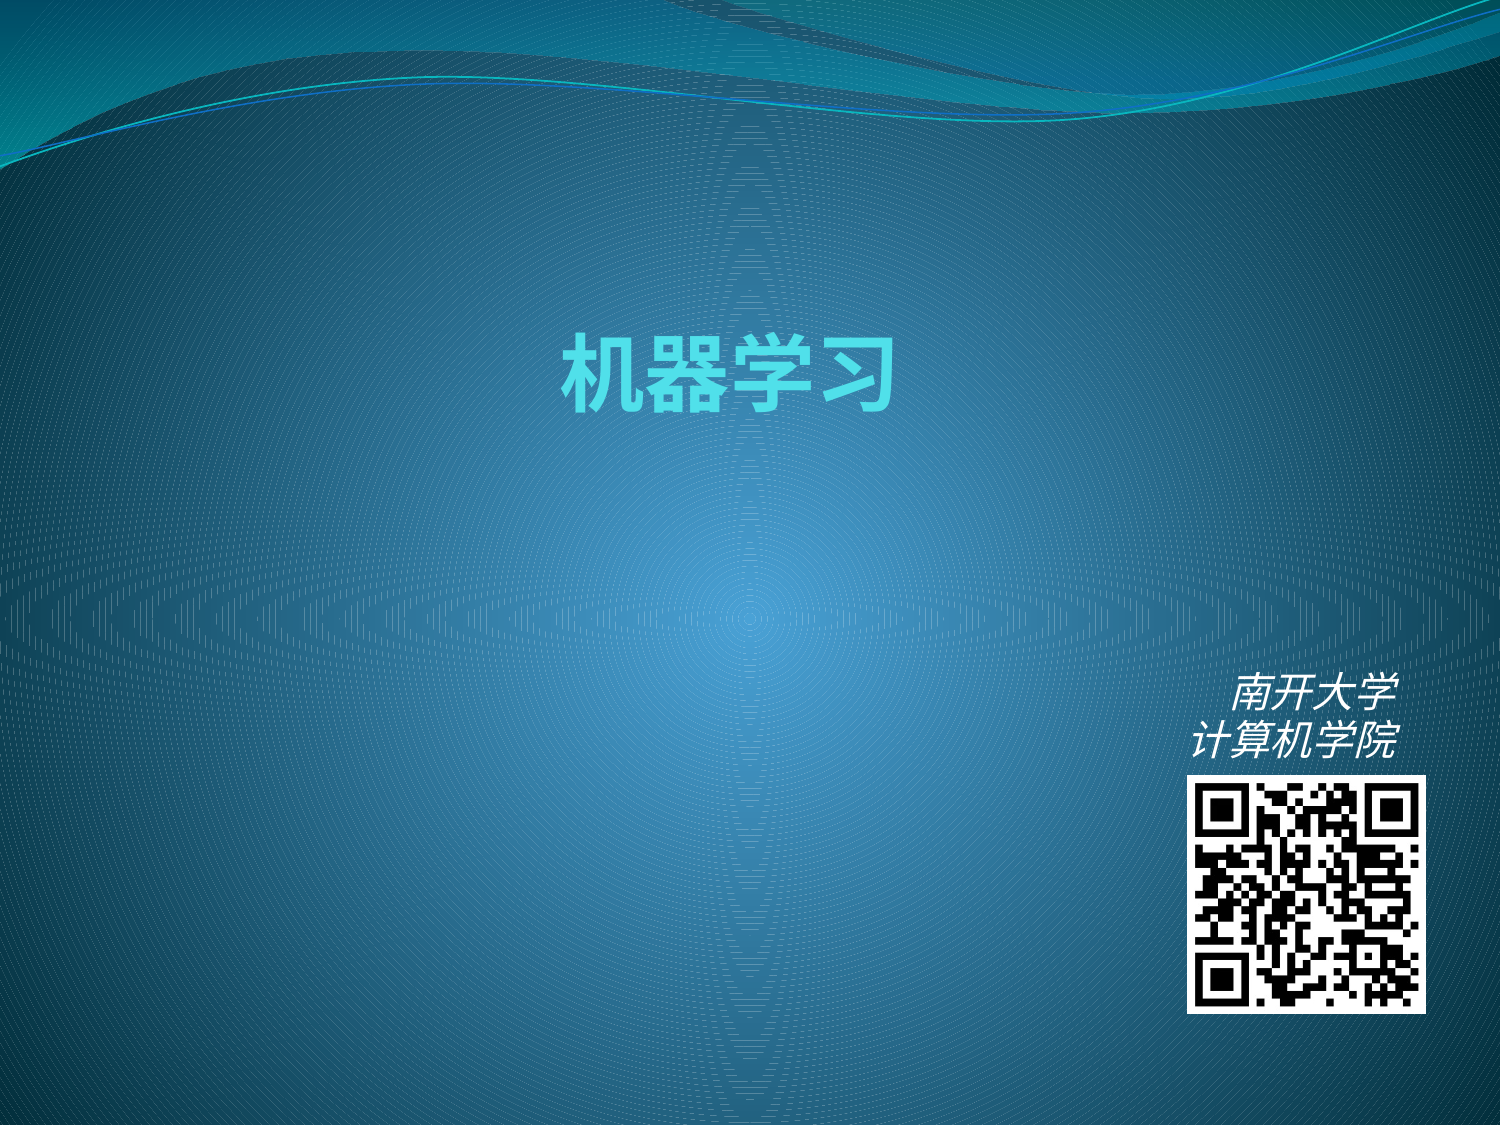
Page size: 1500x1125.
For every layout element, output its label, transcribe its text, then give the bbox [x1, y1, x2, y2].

subtitle 南开大学 计算机学院 [117, 667, 1406, 956]
picture [1186, 774, 1426, 1014]
title 机器学习 [87, 224, 1376, 525]
title Resources: Conferences [1179, 776, 1186, 956]
